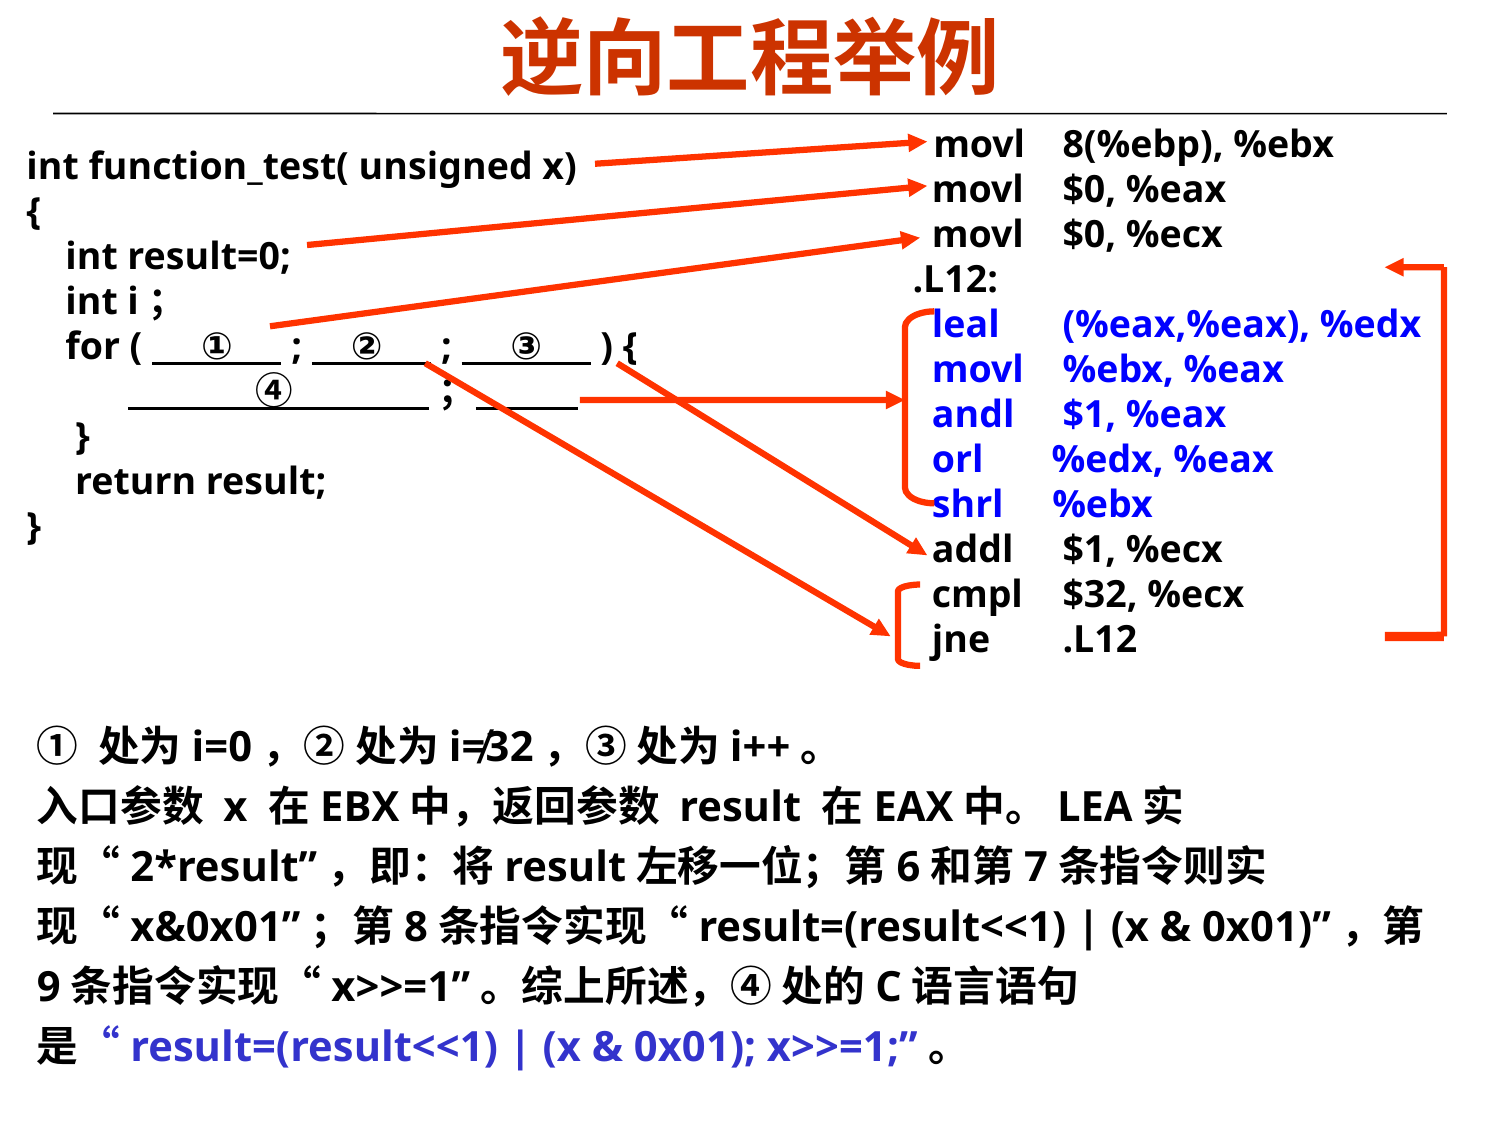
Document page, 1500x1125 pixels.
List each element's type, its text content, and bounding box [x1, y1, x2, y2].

text_box [269, 233, 920, 327]
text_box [579, 311, 935, 504]
title 逆向工程举例 [74, 8, 1426, 102]
text_box [307, 180, 928, 246]
text_box int function_test( unsigned x) { int result=0; int i； for ( ① ; ② ; ③ ) { ④ ； } return result; } [11, 134, 743, 554]
text_box [595, 136, 928, 164]
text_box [1384, 266, 1445, 637]
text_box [424, 362, 921, 667]
text_box movl 8(%ebp), %ebx movl $0, %eax movl $0, %ecx .L12: leal (%eax,%eax), %edx movl %ebx, %eax andl $1, %eax orl %edx, %eax shrl %ebx addl $1, %ecx cmpl $32, %ecx jne .L12 [897, 112, 1474, 668]
text_box ① 处为i=0，② 处为i≠32，③ 处为i++。 入口参数 x 在EBX中，返回参数 result 在EAX中。LEA实现“2*result”，即：将result左移一位；第6和第7条指令则实现“x&0x01”；第8条指令实现“result=(result<<1) | (x & 0x01)”，第9条指令实现“x>>=1”。综上所述，④ 处的C语言语句是“result=(result<<1) | (x & 0x01); x>>=1;”。 [22, 702, 1474, 1078]
